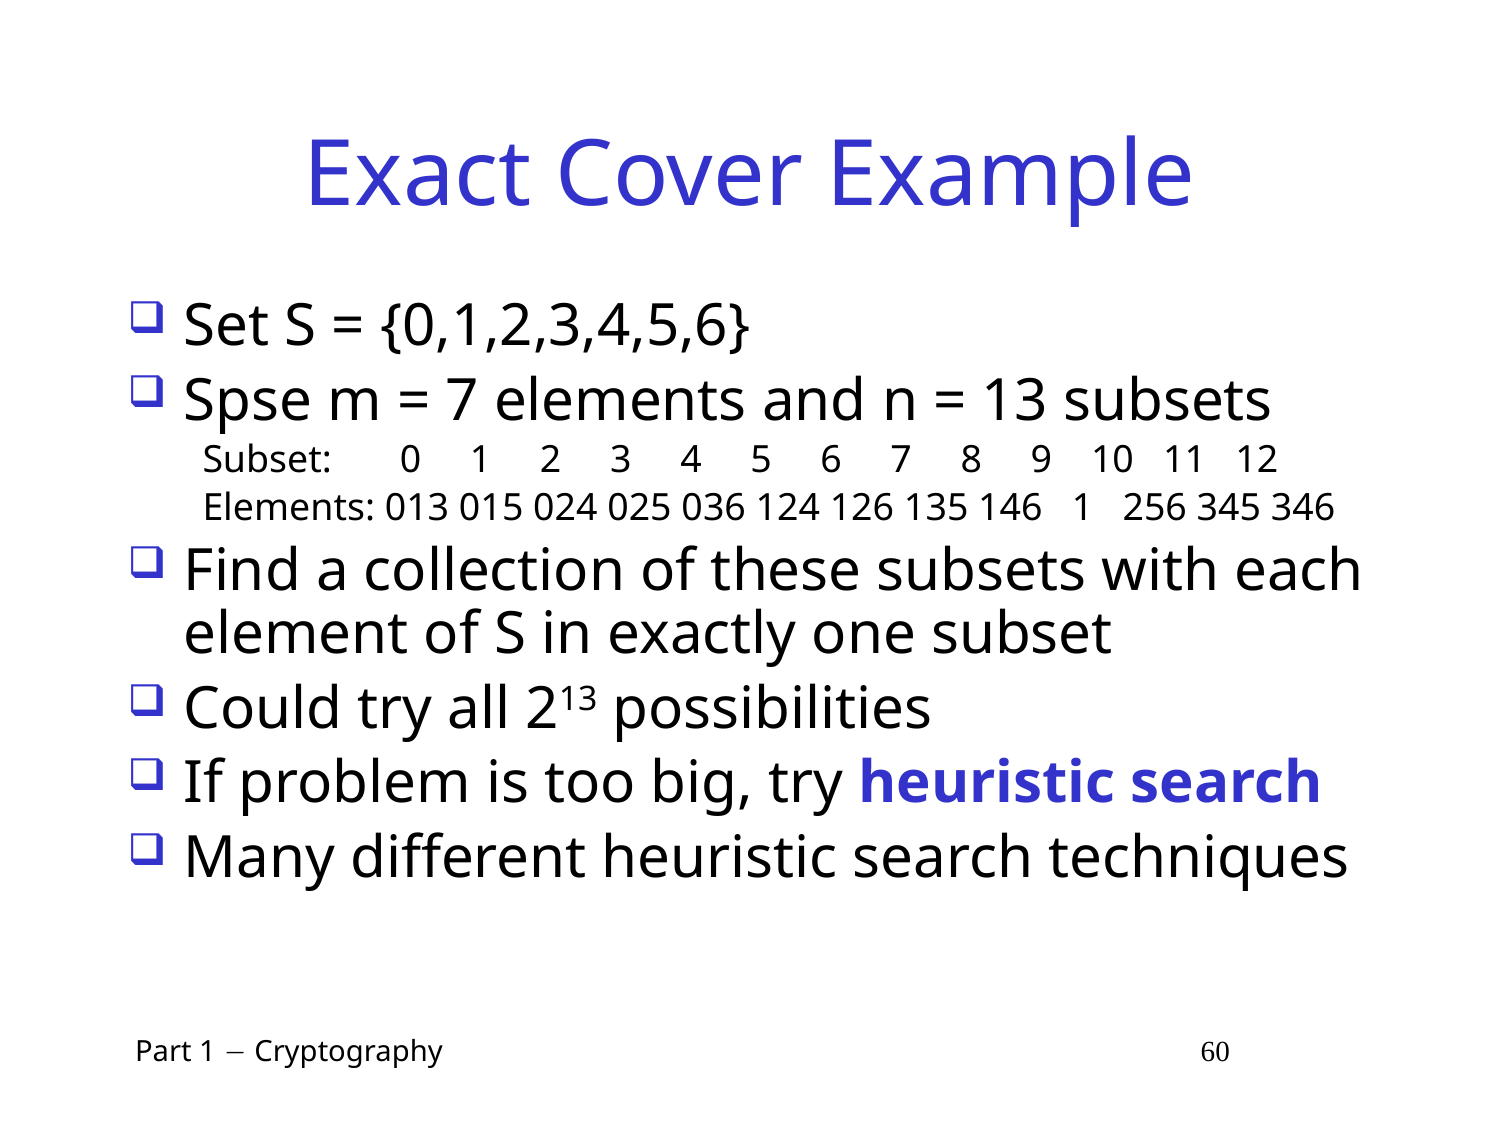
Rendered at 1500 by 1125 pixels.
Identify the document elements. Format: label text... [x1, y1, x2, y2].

title Exact Cover Example [112, 74, 1388, 263]
list Set S = {0,1,2,3,4,5,6} Spse m = 7 elements and n = 13 subsets Subset: 0 1 2 3 4 5 6 7 8 9 10 11 12 Elements: 013 015 024 025 036 124 126 135 146 1 256 345 346 Find a collection of these subsets with each element of S in exactly one subset Could try all 213 possibilities If problem is too big, try heuristic search Many different heuristic search techniques [112, 287, 1401, 1013]
footer Part 1  Cryptography 60 [112, 1024, 1401, 1101]
